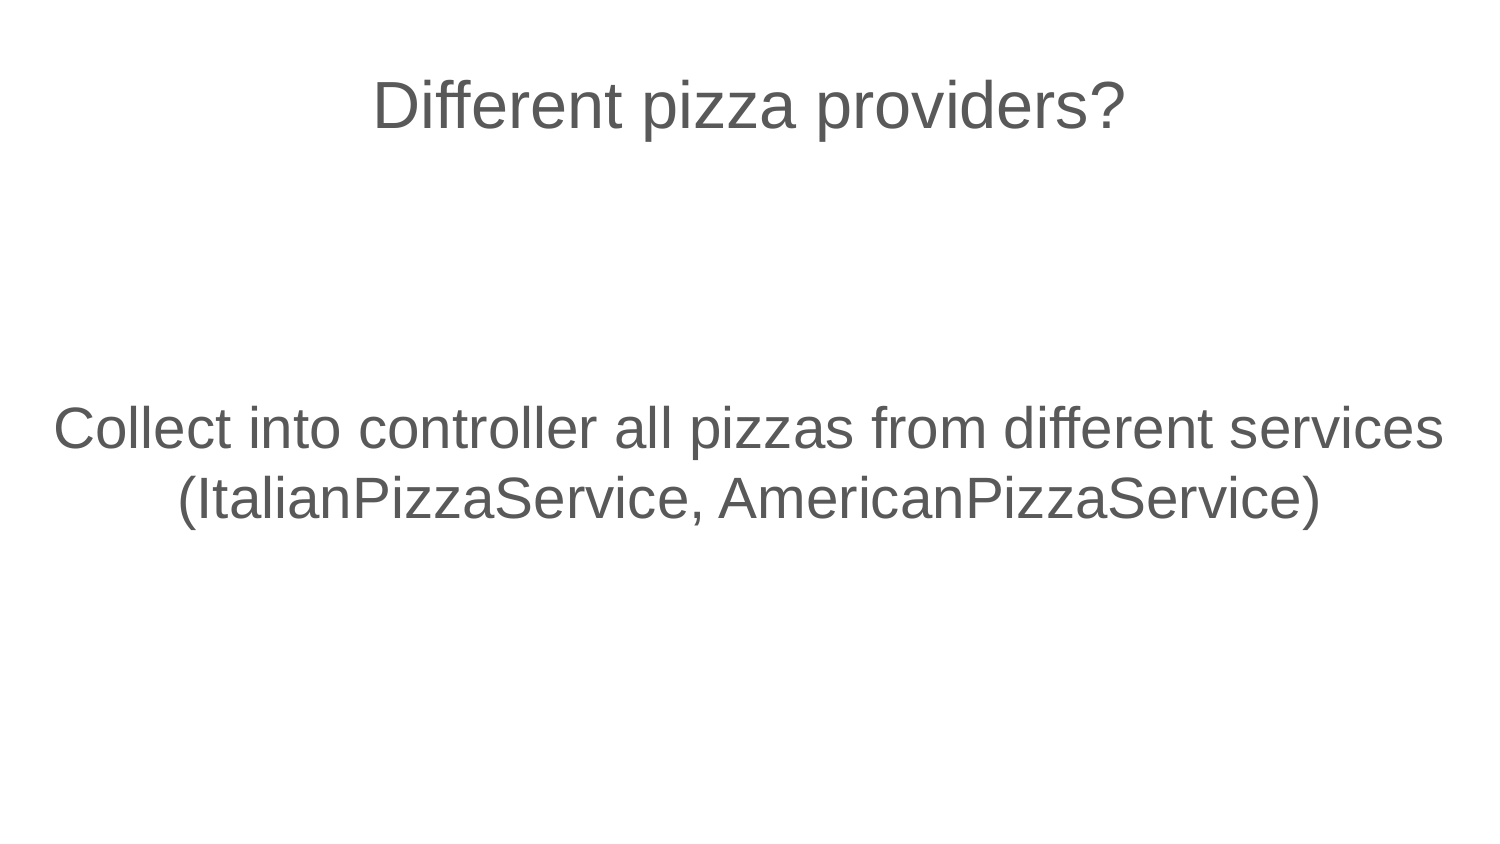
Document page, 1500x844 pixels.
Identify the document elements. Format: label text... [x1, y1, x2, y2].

title Different pizza providers? [0, 18, 1500, 190]
subtitle Collect into controller all pizzas from different services (ItalianPizzaService, AmericanPizzaService) [0, 375, 1500, 629]
